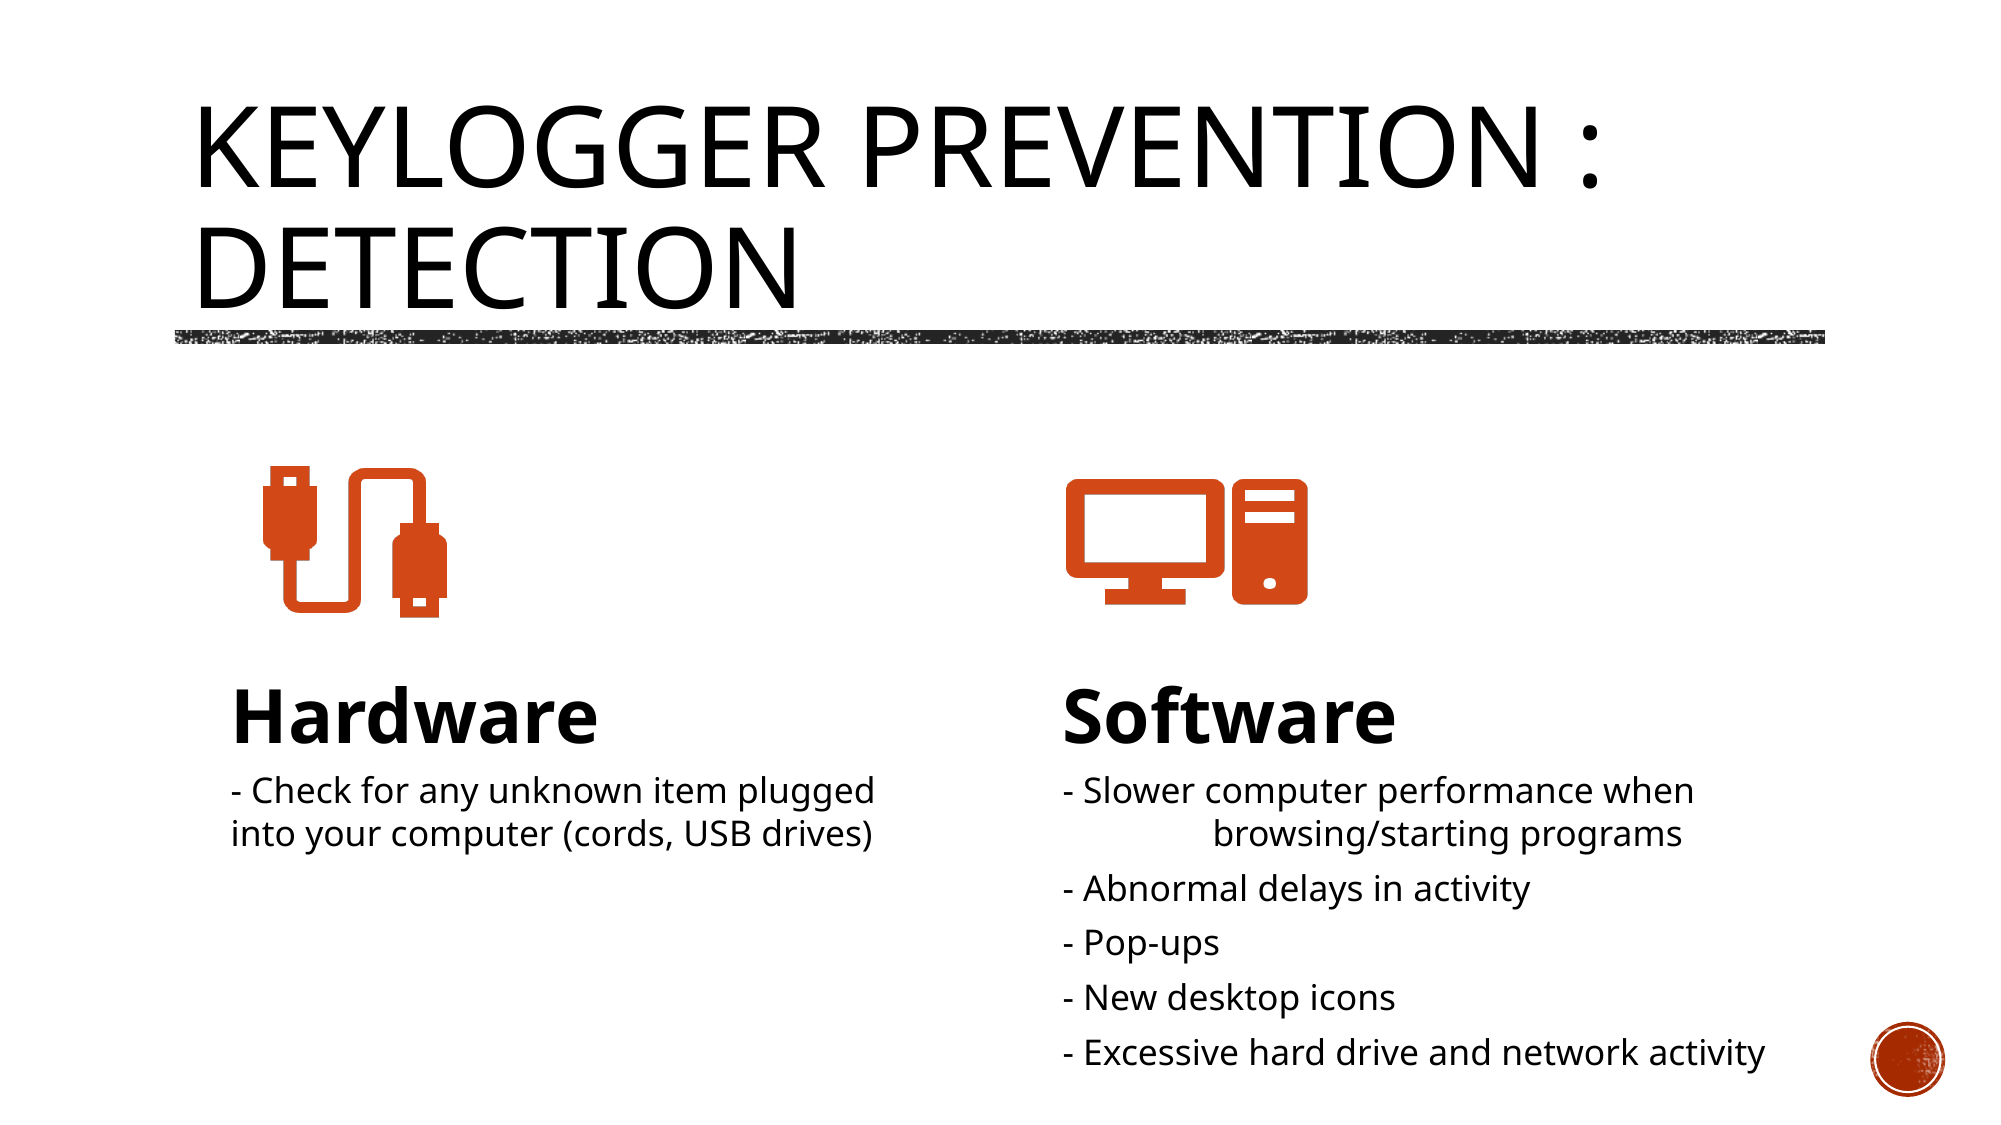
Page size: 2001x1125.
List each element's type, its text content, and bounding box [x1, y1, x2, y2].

title Keylogger Prevention : Detection [175, 79, 1826, 329]
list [176, 392, 1824, 984]
text_box [174, 329, 1826, 344]
